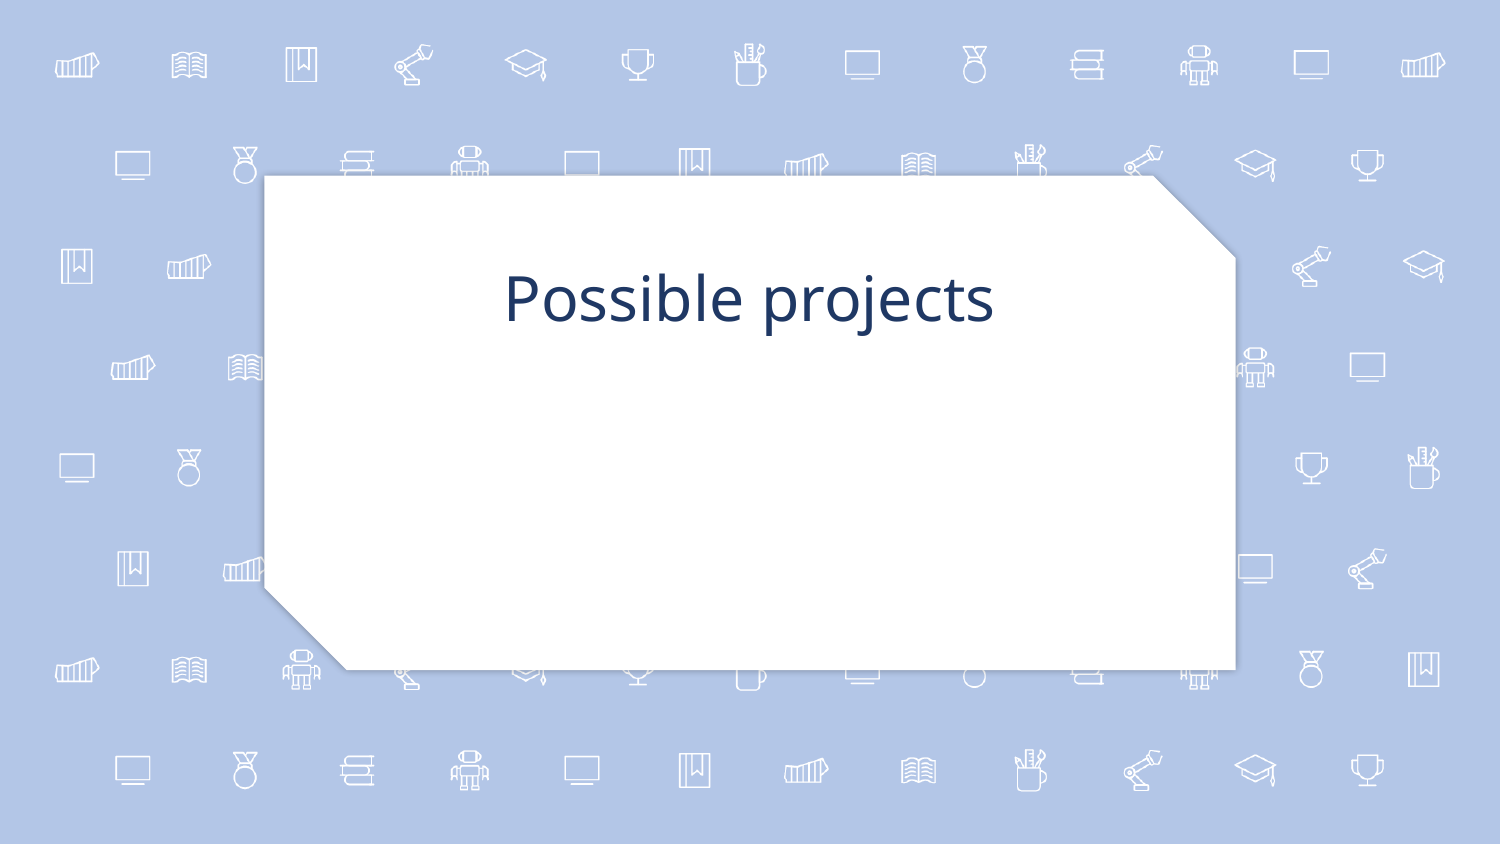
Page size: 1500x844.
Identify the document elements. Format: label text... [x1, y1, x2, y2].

picture [0, 0, 1500, 844]
title Possible projects [264, 261, 1236, 402]
